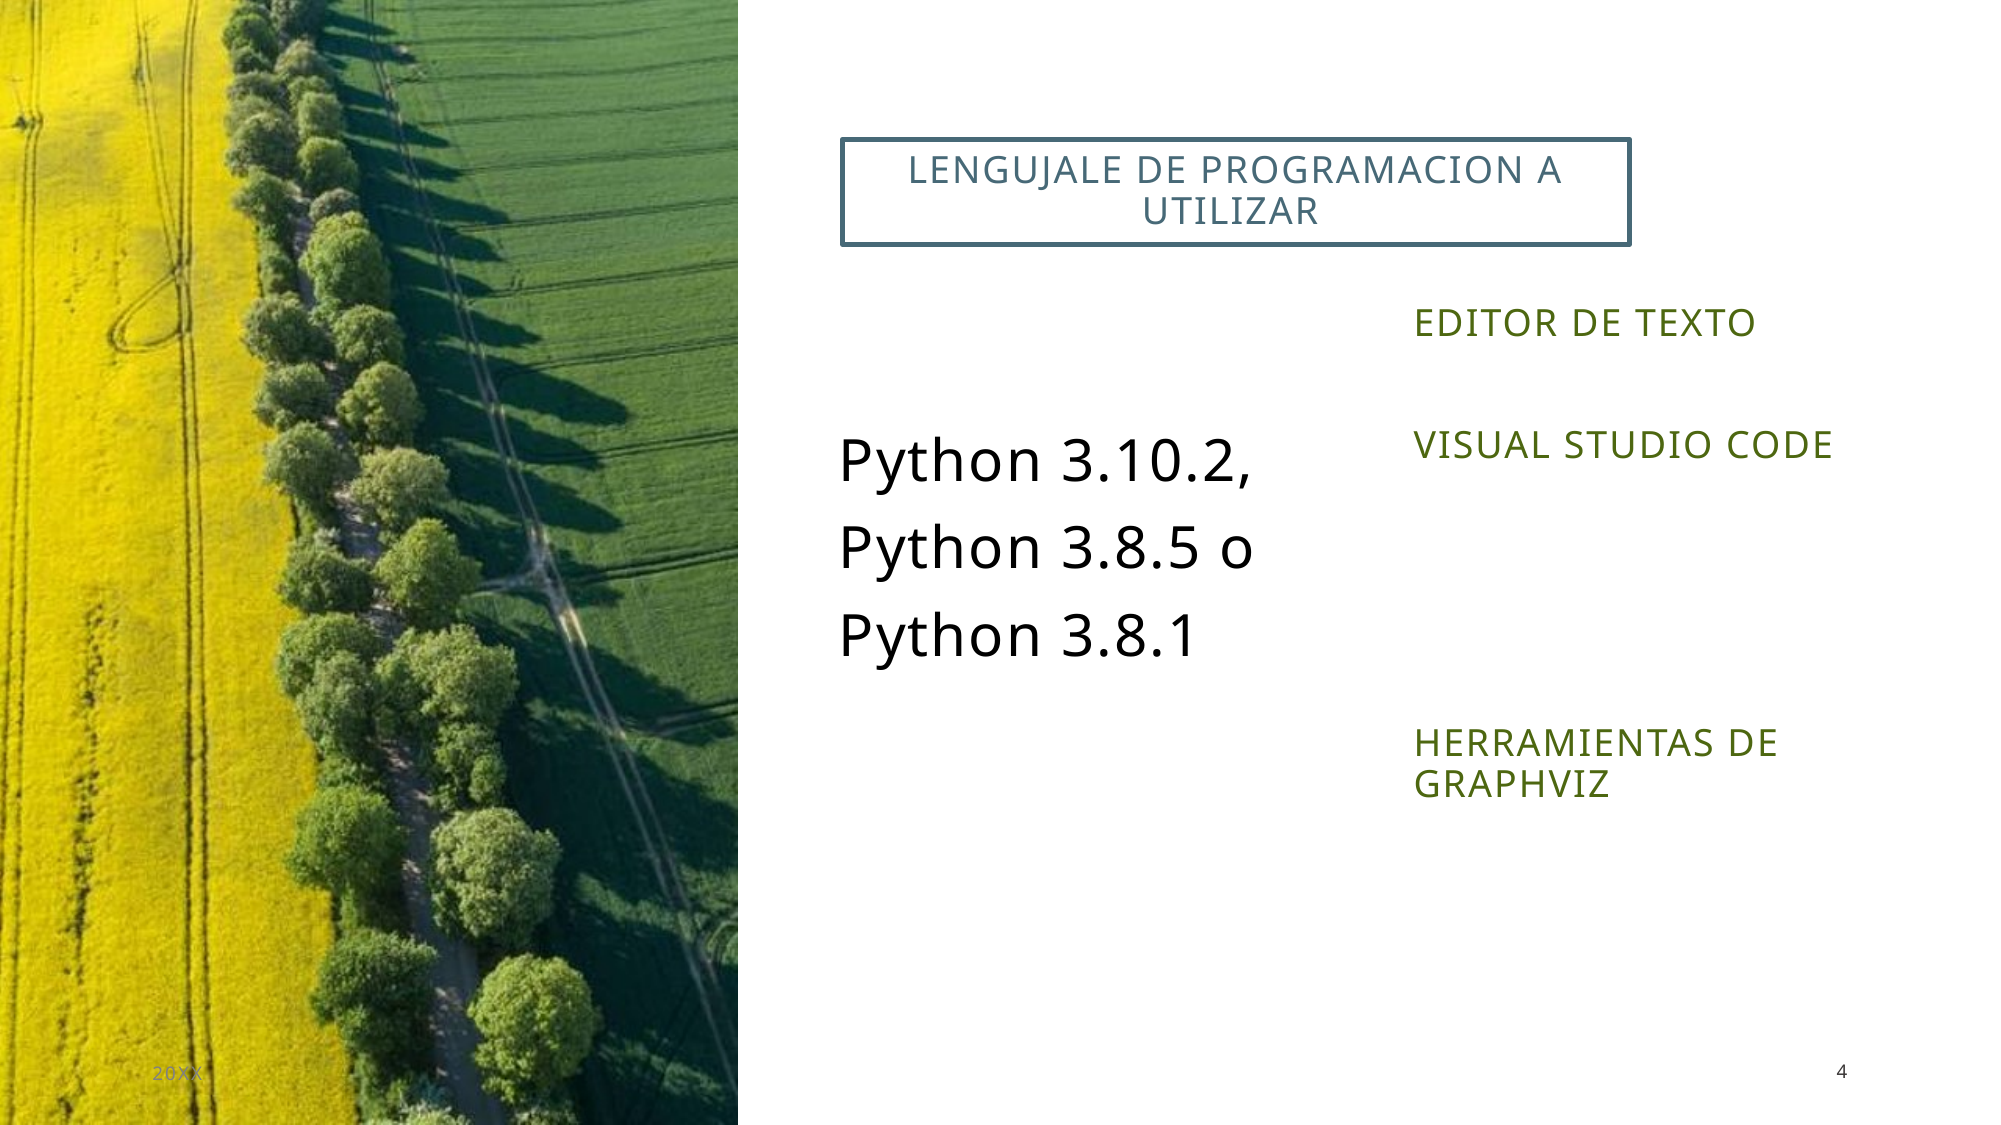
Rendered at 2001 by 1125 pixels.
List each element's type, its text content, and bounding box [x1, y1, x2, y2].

list Editor de texto Visual studio code [1398, 404, 1938, 475]
list Herramientas de graphviz [1398, 742, 1938, 813]
slide_number 4 [1412, 1042, 1863, 1103]
title LENGUJALE DE PROGRAMACION A UTILIZAR [840, 137, 1632, 247]
picture [0, 0, 738, 1125]
list Python 3.10.2, Python 3.8.5 o Python 3.8.1 [824, 397, 1363, 686]
